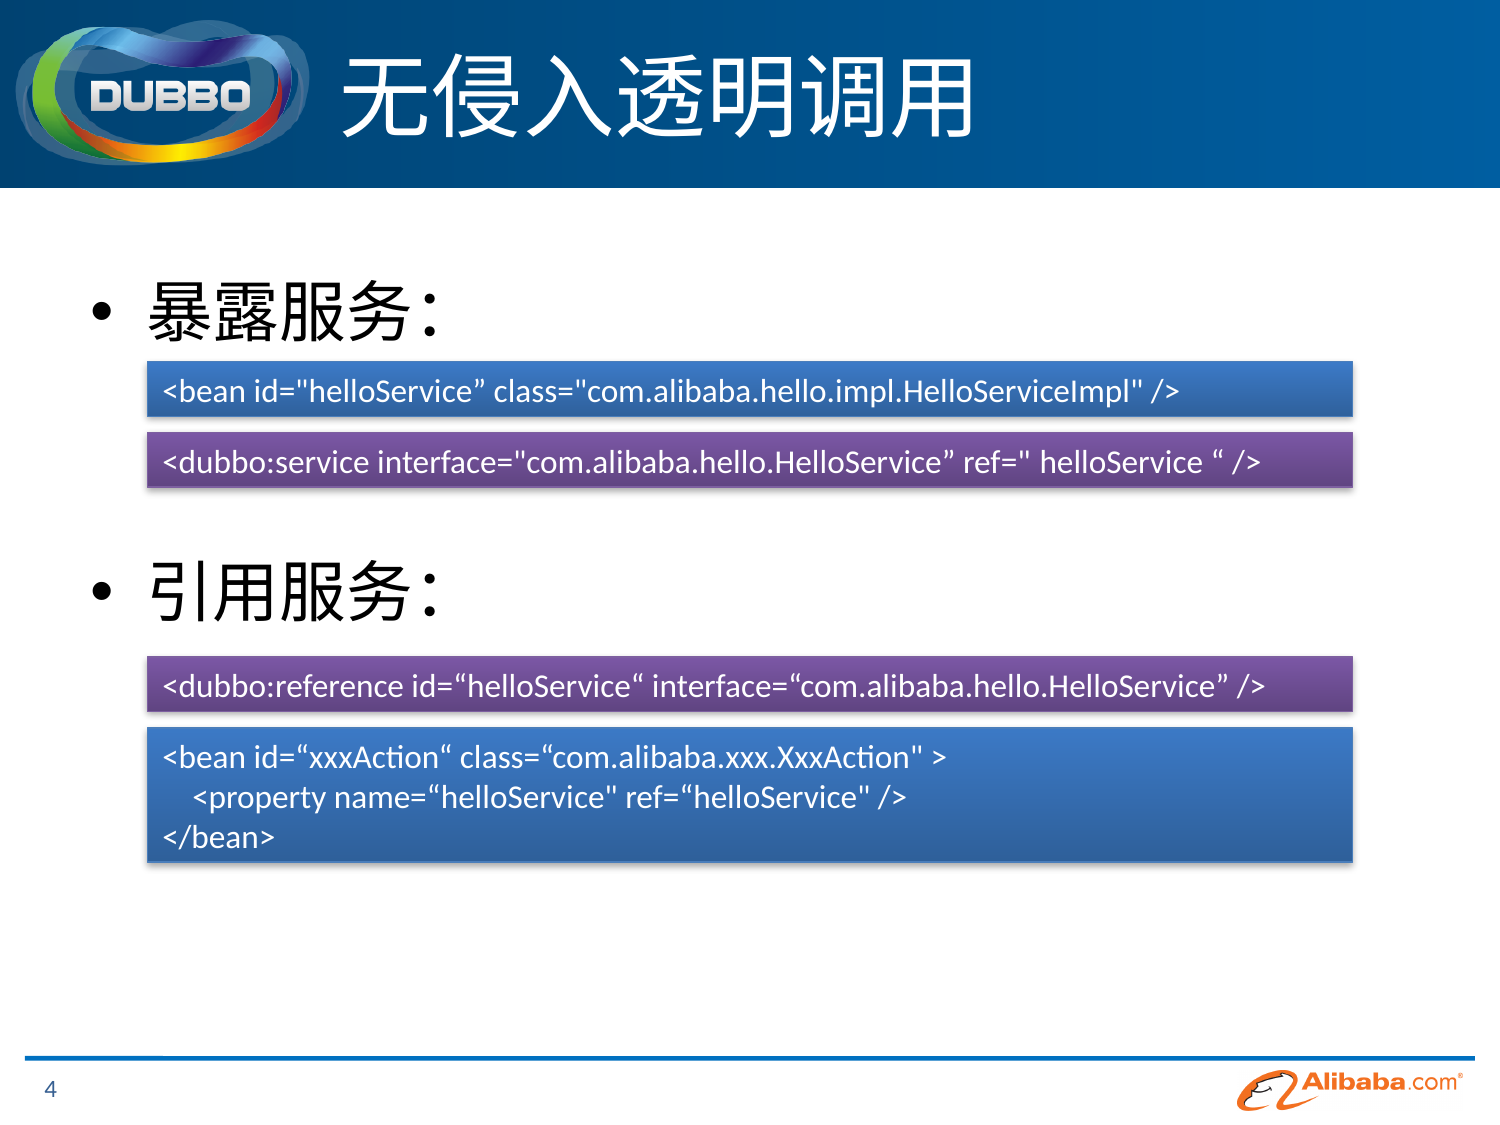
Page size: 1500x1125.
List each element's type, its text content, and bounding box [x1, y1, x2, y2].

picture [11, 20, 313, 173]
text_box <bean id=“xxxAction“ class=“com.alibaba.xxx.XxxAction" > <property name=“helloService" ref=“helloService" /> </bean> [147, 727, 1353, 863]
title 无侵入透明调用 [324, 0, 1500, 188]
slide_number 4 [29, 1057, 195, 1118]
text_box <dubbo:service interface="com.alibaba.hello.HelloService” ref=" helloService “ /> [147, 432, 1353, 488]
text_box <bean id="helloService” class="com.alibaba.hello.impl.HelloServiceImpl" /> [147, 361, 1353, 417]
list 暴露服务： 引用服务： [75, 262, 1425, 1005]
picture [1237, 1070, 1463, 1111]
text_box <dubbo:reference id=“helloService“ interface=“com.alibaba.hello.HelloService” /> [147, 656, 1353, 712]
